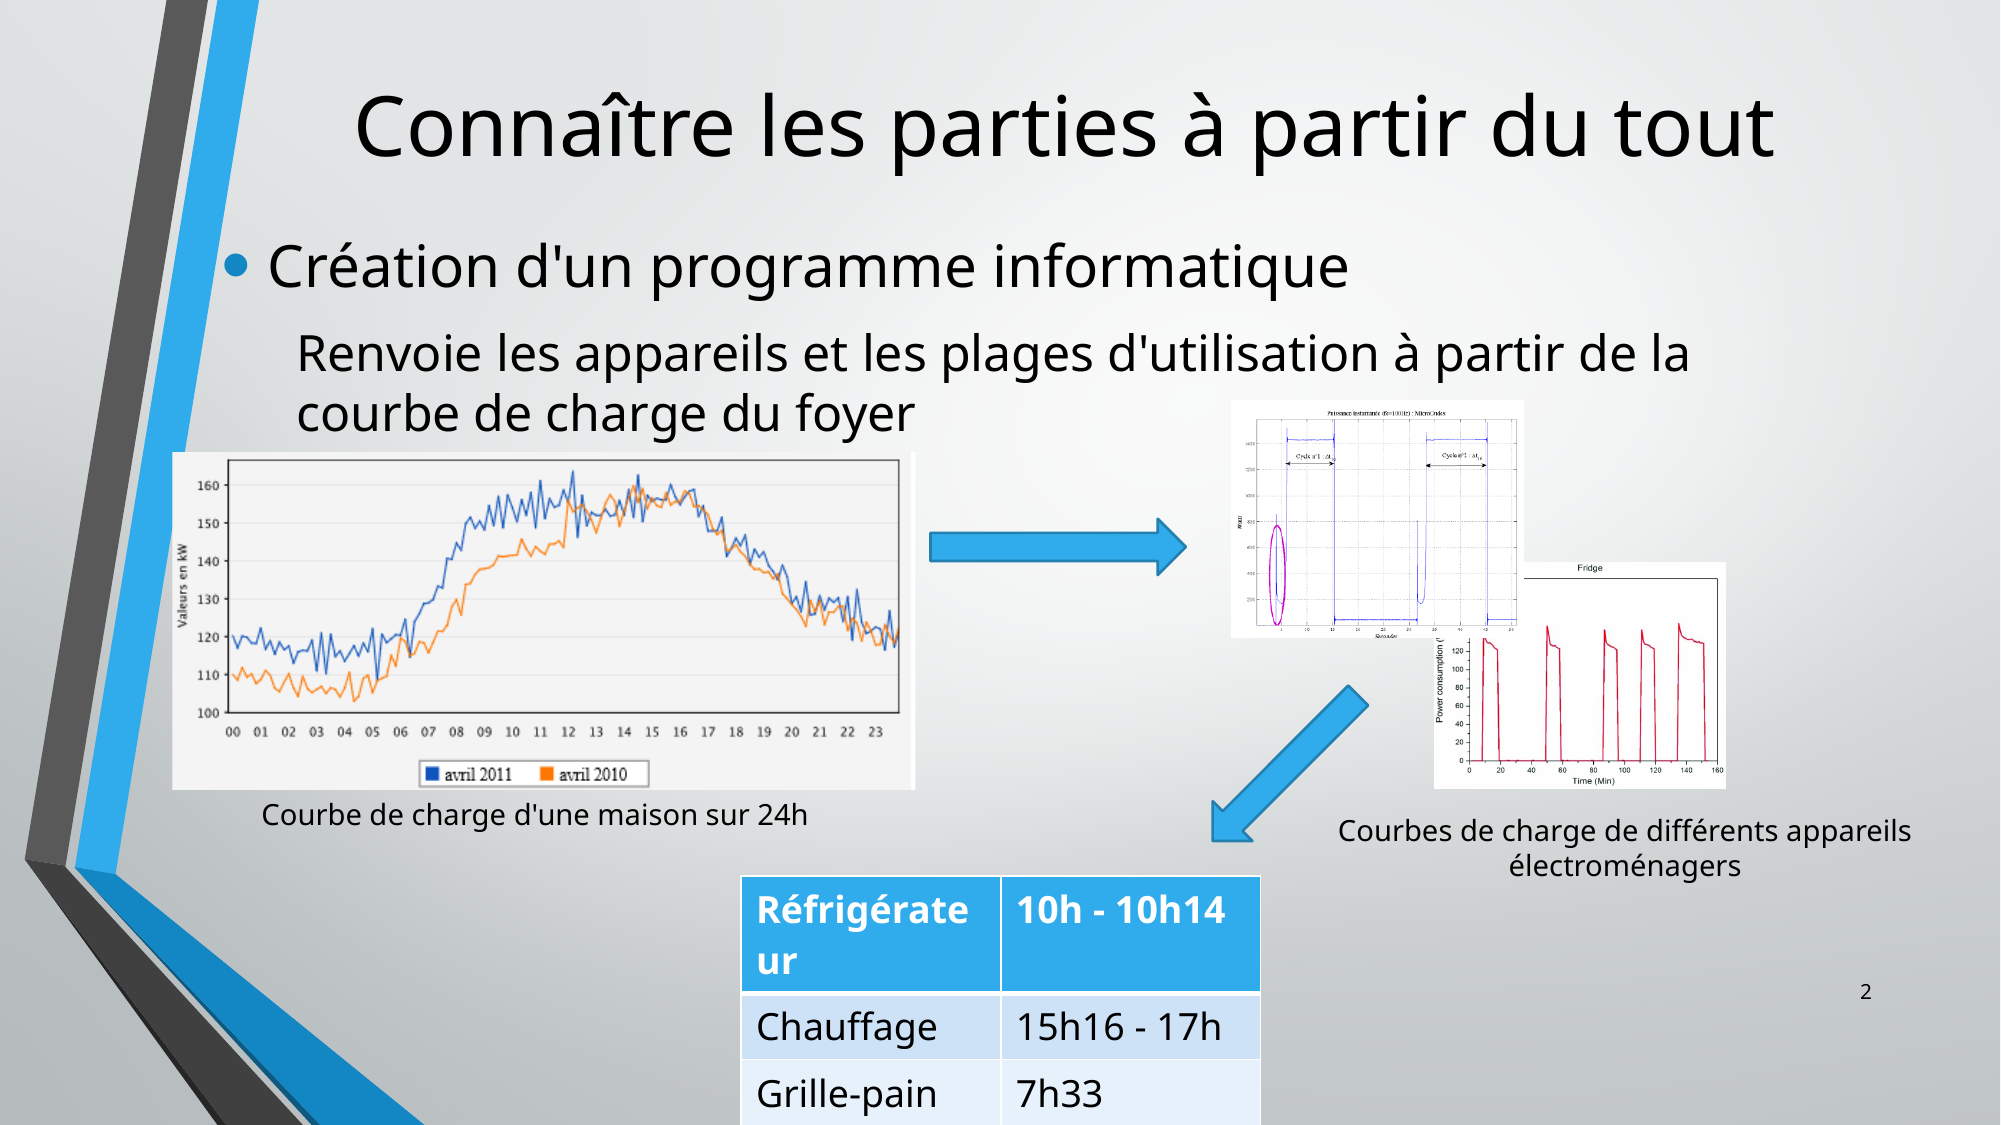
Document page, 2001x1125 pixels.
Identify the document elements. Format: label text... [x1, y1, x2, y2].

slide_number 2 [1796, 962, 1887, 1023]
table_cell 7h33 [1002, 1060, 1260, 1125]
table_header 10h - 10h14 [1002, 877, 1260, 991]
text_box [929, 517, 1187, 577]
title Connaître les parties à partir du tout [243, 39, 1887, 207]
table_header Réfrigérateur [742, 877, 1000, 991]
table_cell Grille-pain [742, 1060, 1000, 1125]
picture [171, 452, 916, 790]
list Création d'un programme informatique Renvoie les appareils et les plages d'utilisation à partir de la courbe de charge du foyer [205, 221, 1850, 1104]
picture [1231, 399, 1726, 790]
table_cell 15h16 - 17h [1002, 996, 1260, 1059]
text_box [1211, 684, 1370, 843]
text_box Courbe de charge d'une maison sur 24h [150, 789, 921, 839]
text_box Courbes de charge de différents appareils électroménagers [1298, 805, 1952, 891]
table_cell Chauffage [742, 996, 1000, 1059]
